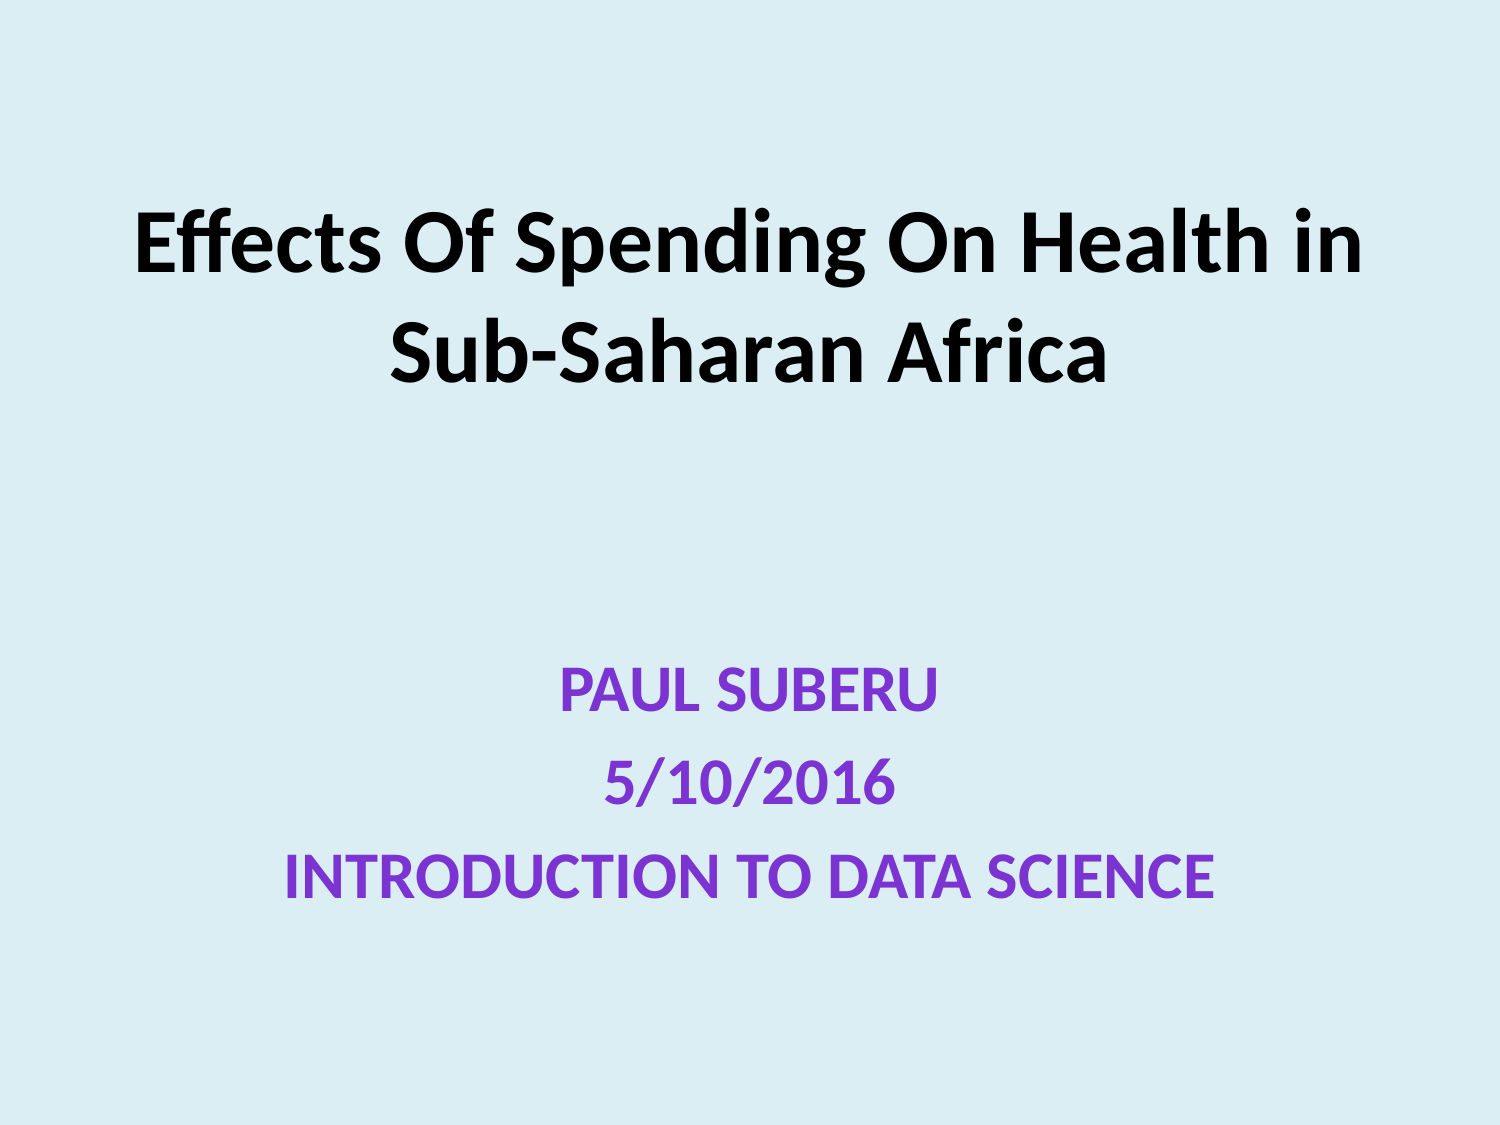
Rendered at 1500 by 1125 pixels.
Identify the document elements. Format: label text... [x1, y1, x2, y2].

title Effects Of Spending On Health in Sub-Saharan Africa [112, 156, 1388, 426]
subtitle Paul Suberu 5/10/2016 Introduction to Data Science [225, 637, 1275, 925]
